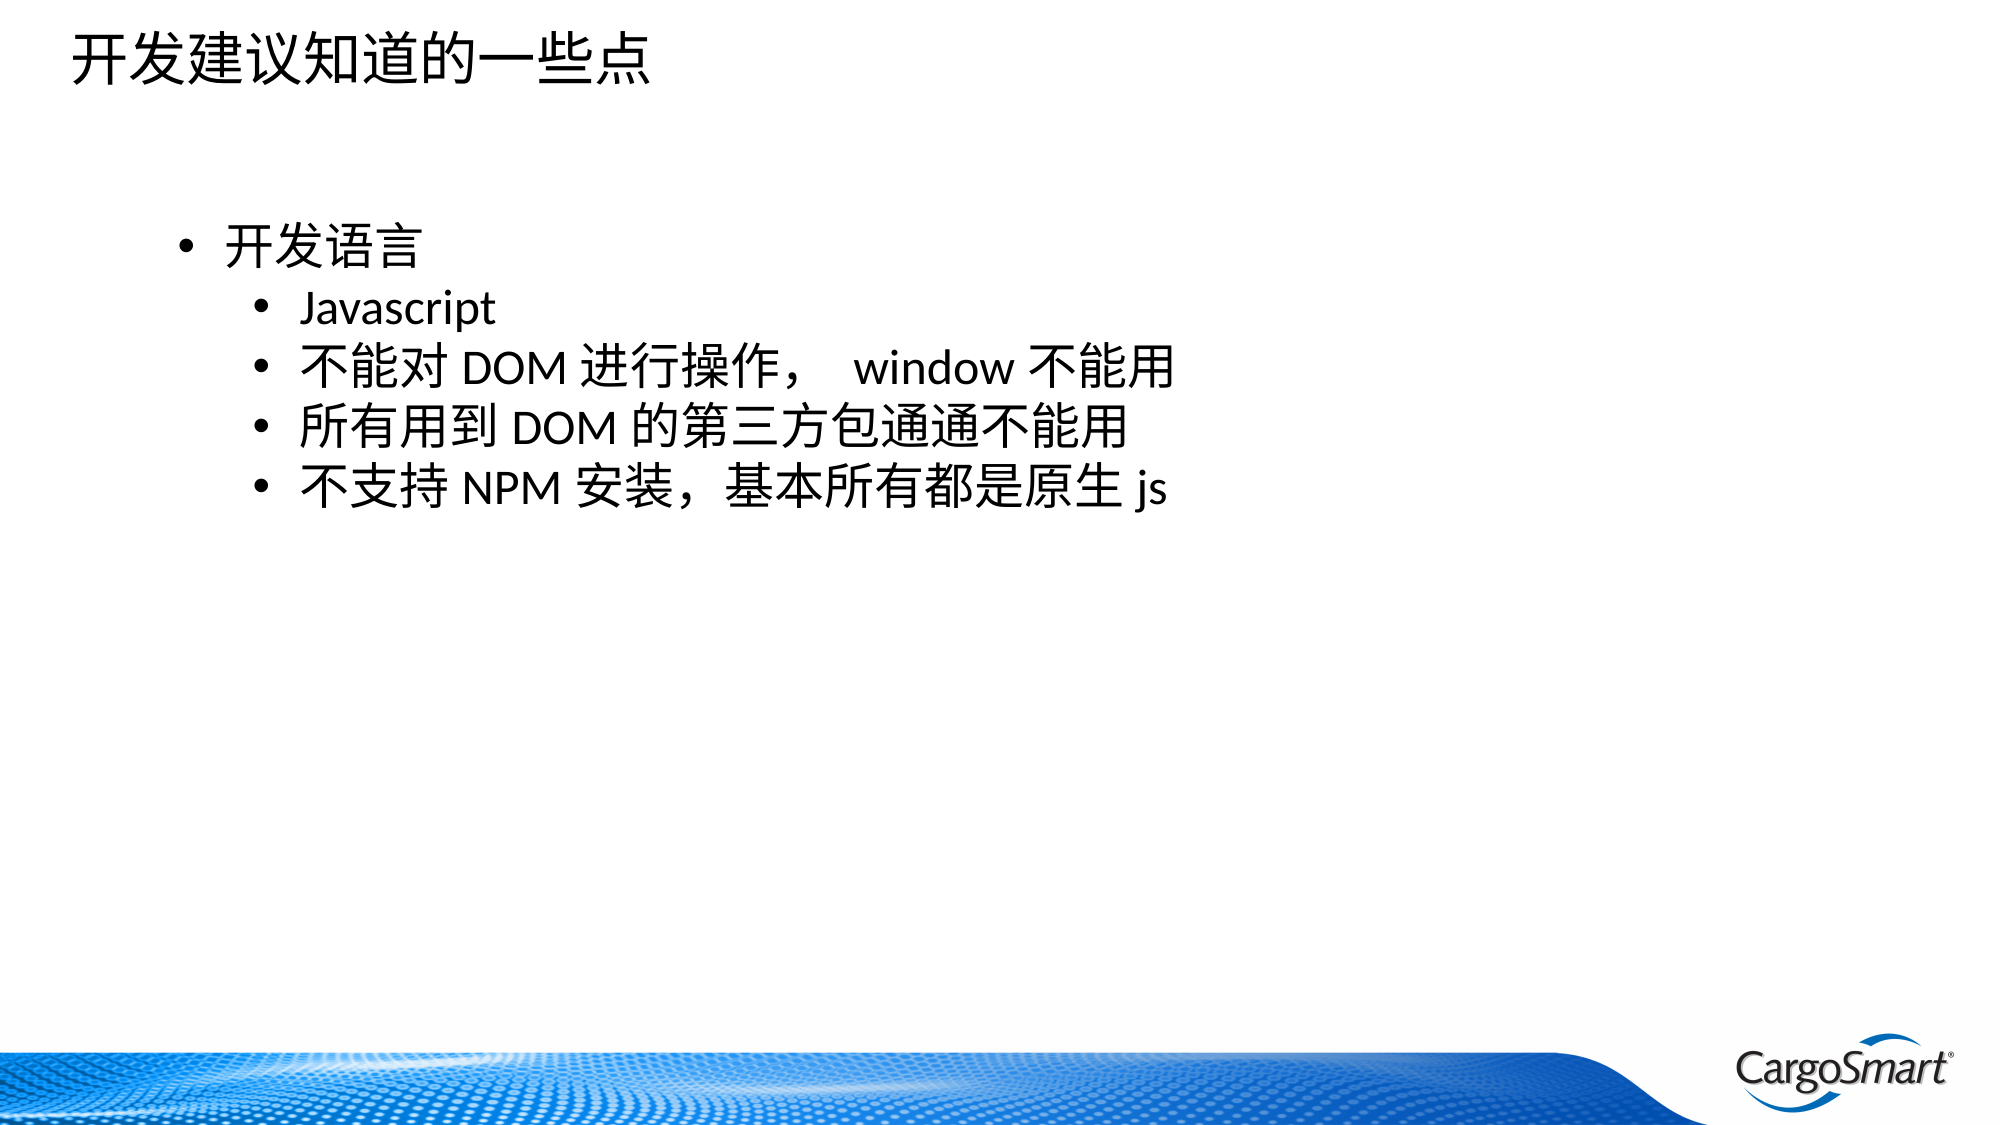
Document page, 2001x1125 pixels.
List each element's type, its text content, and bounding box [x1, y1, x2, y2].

text_box 开发语言 Javascript 不能对DOM进行操作， window不能用 所有用到DOM的第三方包通通不能用 不支持NPM安装，基本所有都是原生js [87, 207, 1865, 523]
text_box 开发建议知道的一些点 [55, 14, 1548, 100]
picture [0, 998, 2000, 1125]
